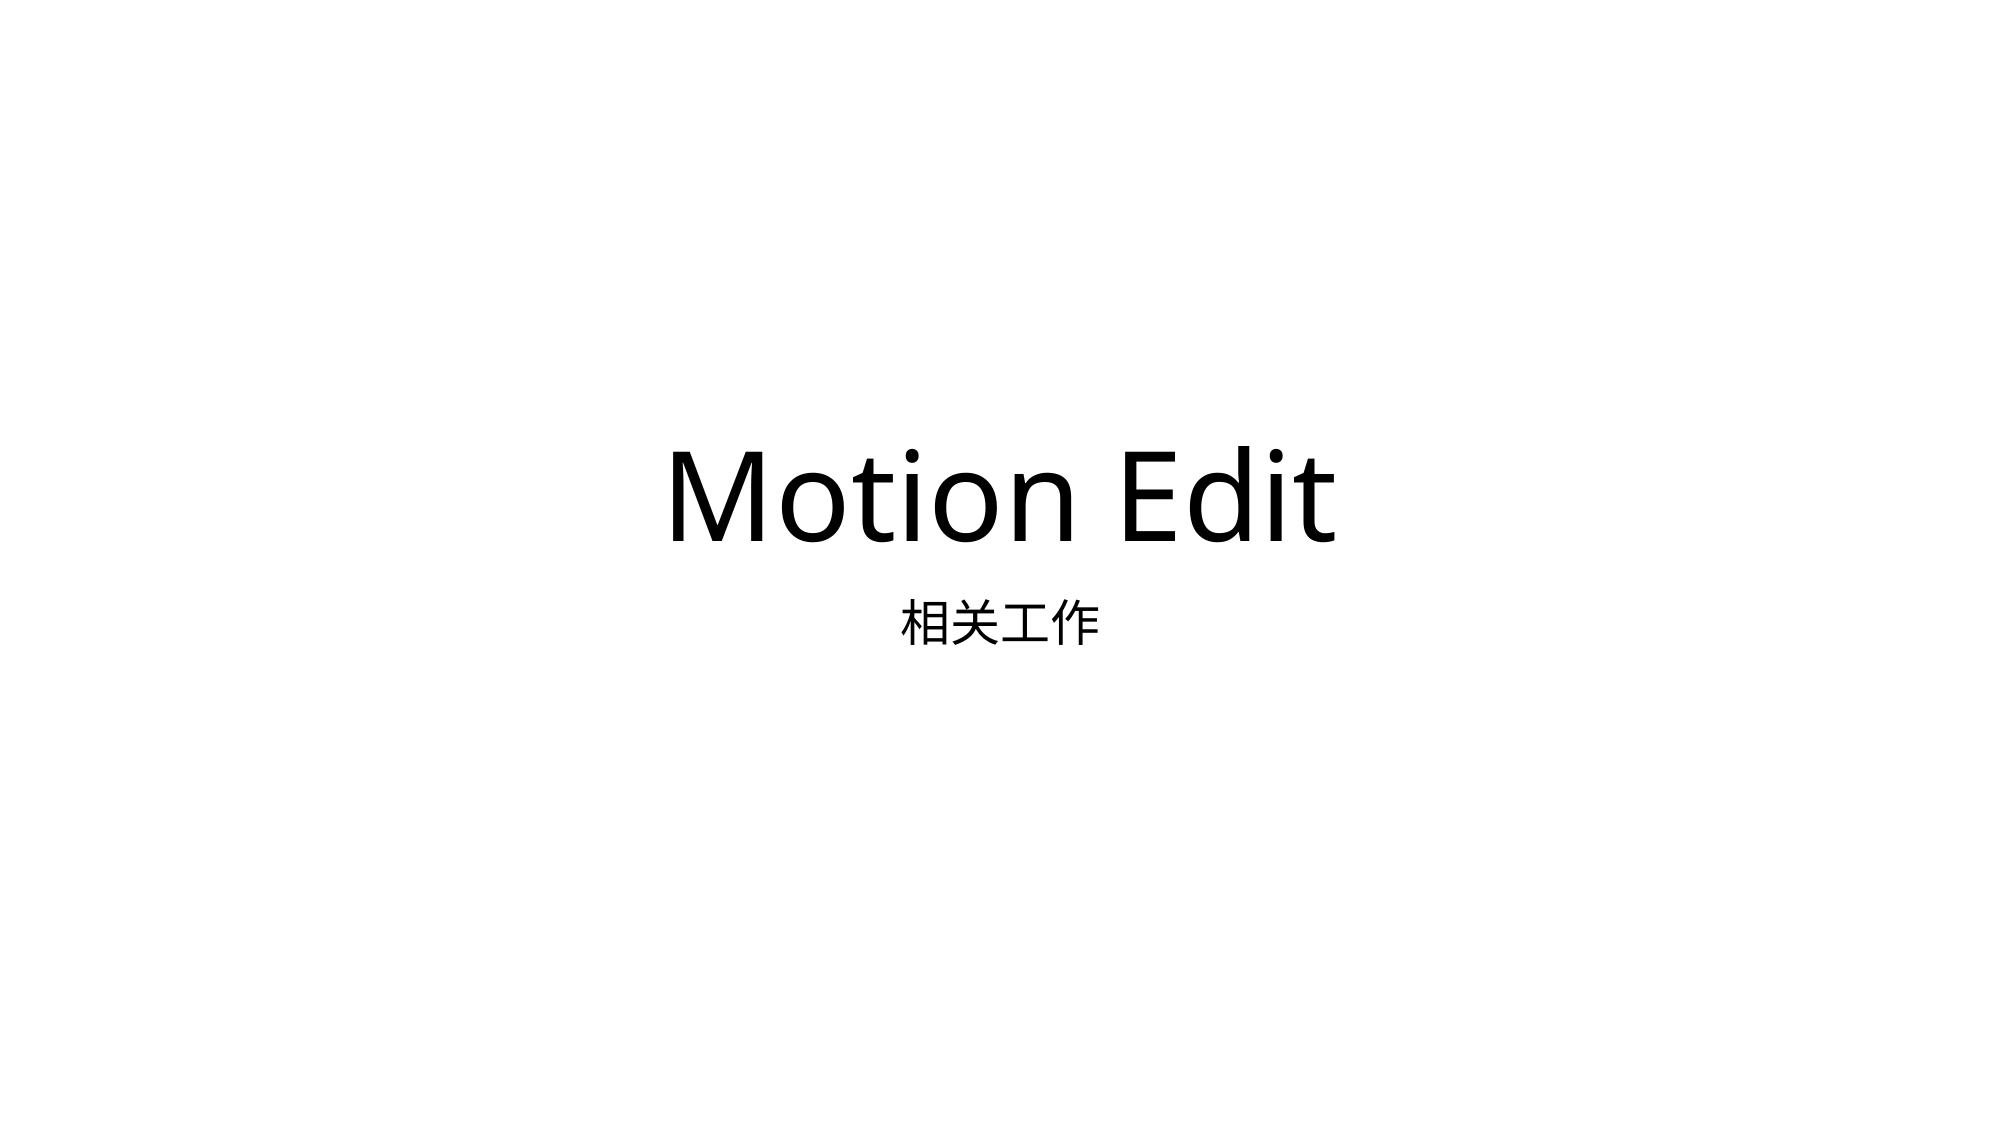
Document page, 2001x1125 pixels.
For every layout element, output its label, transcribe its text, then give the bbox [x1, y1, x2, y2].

title Motion Edit [249, 184, 1750, 576]
subtitle 相关工作 [249, 590, 1750, 863]
